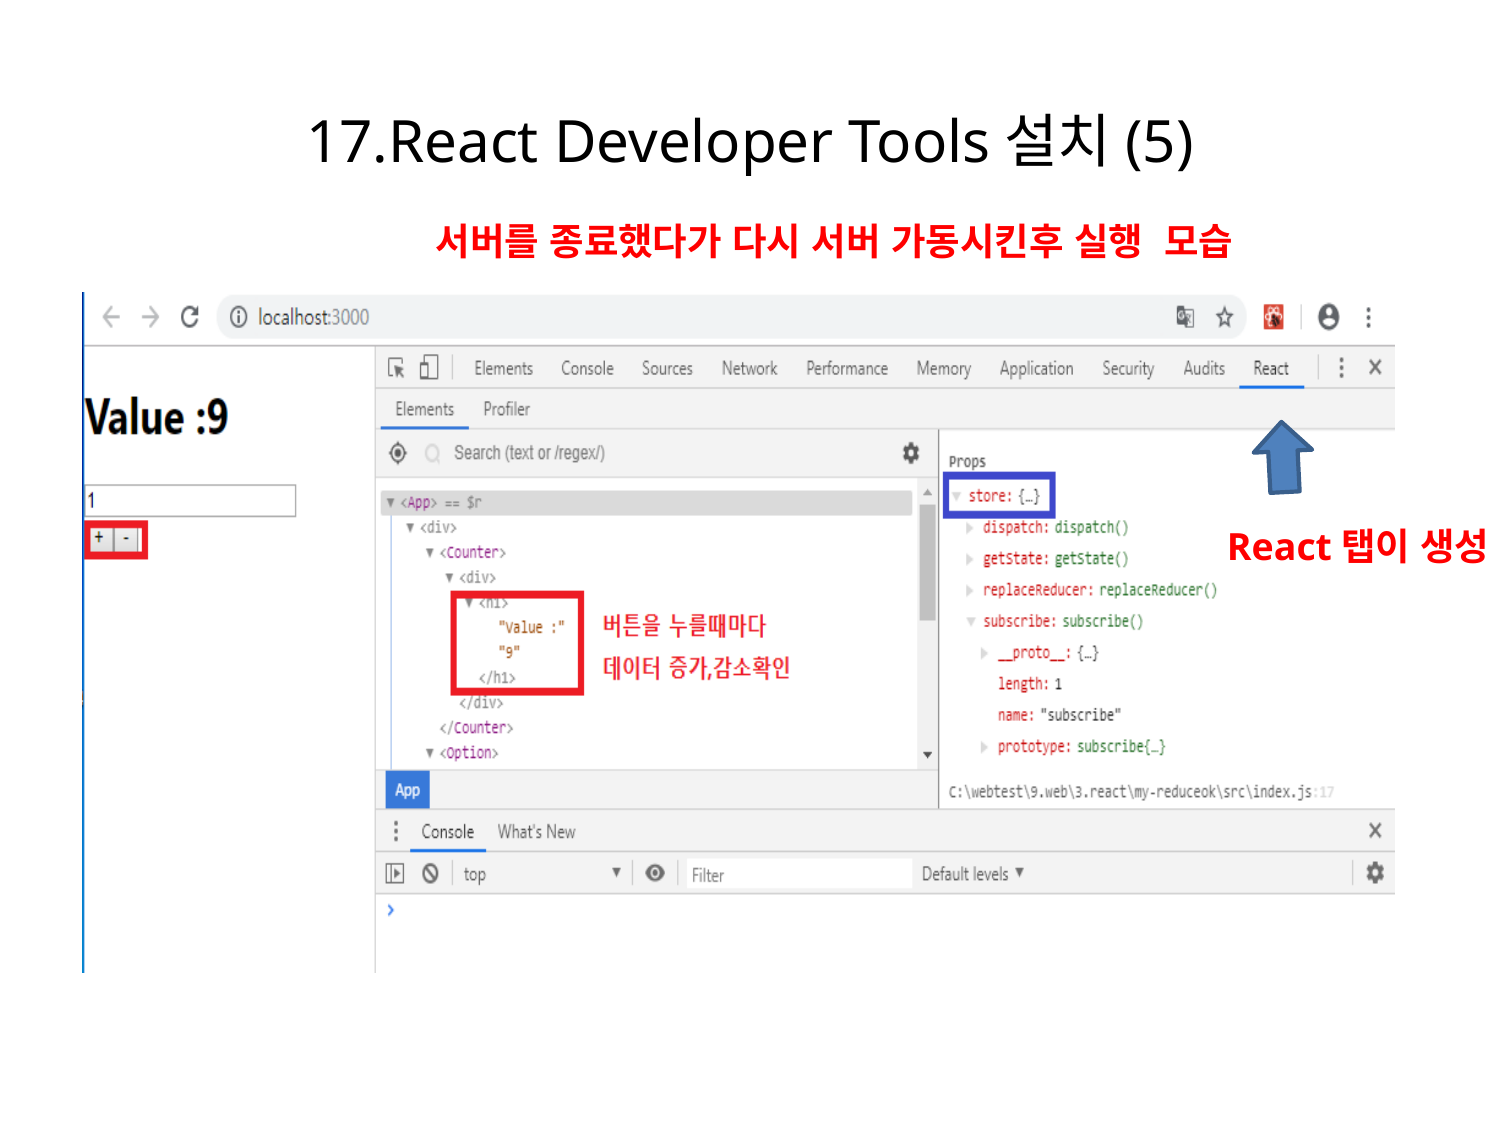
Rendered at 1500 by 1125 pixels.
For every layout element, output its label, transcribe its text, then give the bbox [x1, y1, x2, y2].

title 17.React Developer Tools설치(5) [75, 45, 1425, 233]
text_box 서버를 종료했다가 다시 서버 가동시킨후 실행 모습 [420, 210, 1249, 271]
text_box React탭이 생성 [1400, 515, 1500, 576]
picture [81, 292, 1395, 973]
